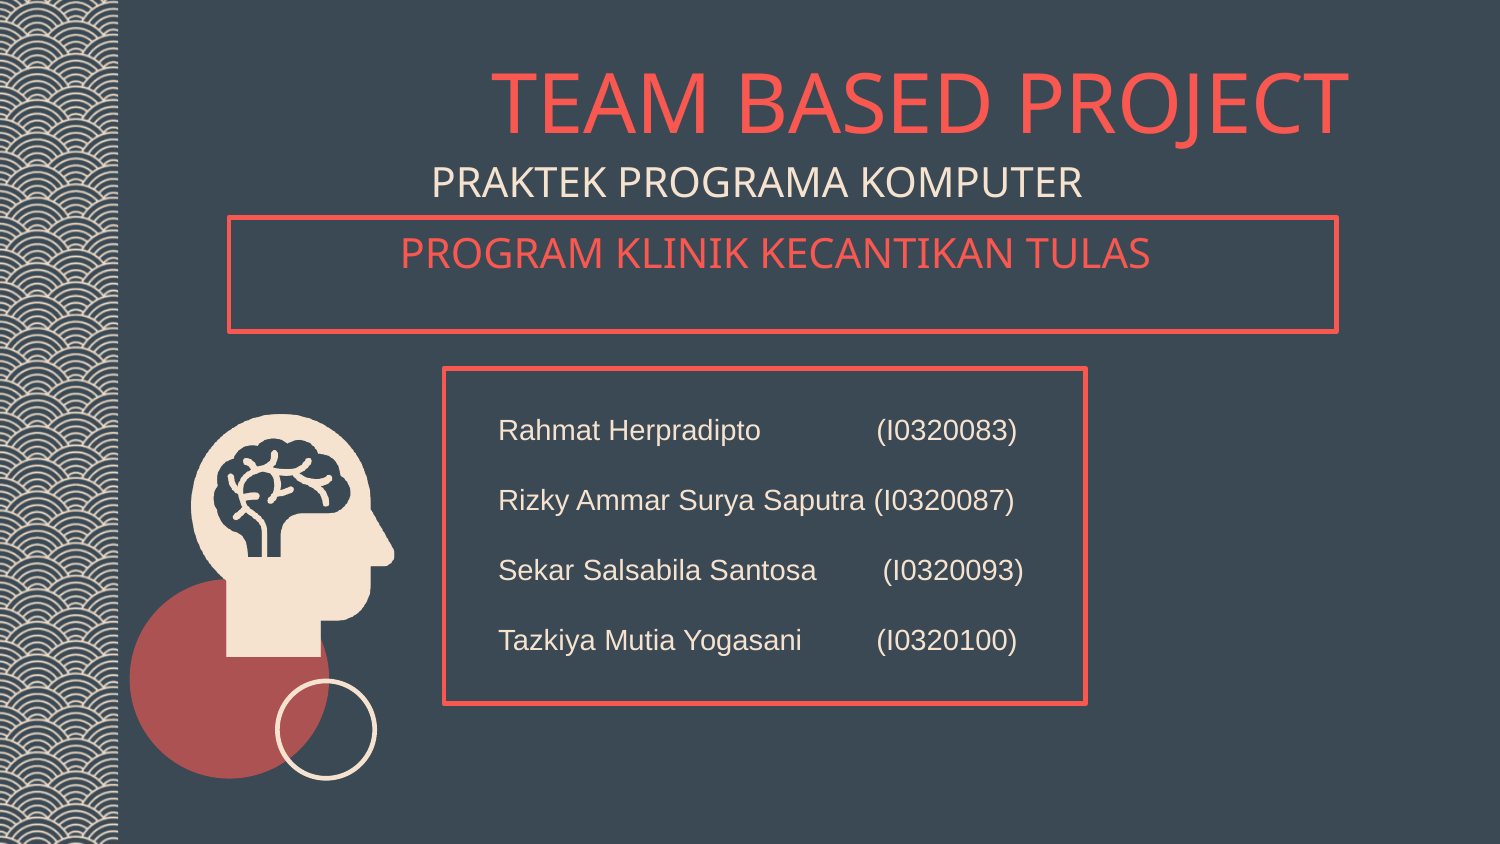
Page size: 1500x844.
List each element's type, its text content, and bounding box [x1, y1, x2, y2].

picture [149, 389, 436, 681]
subtitle PRAKTEK PROGRAMA KOMPUTER [401, 117, 1099, 219]
picture [0, 0, 119, 844]
title TEAM BASED PROJECT [129, 0, 1383, 166]
text_box [228, 217, 1337, 332]
text_box PROGRAM KLINIK KECANTIKAN TULAS [304, 219, 1248, 285]
text_box [277, 689, 375, 779]
text_box [129, 627, 297, 779]
text_box Rahmat Herpradipto (I0320083) Rizky Ammar Surya Saputra (I0320087) Sekar Salsabila Santosa (I0320093) Tazkiya Mutia Yogasani (I0320100) [483, 403, 1065, 664]
text_box [443, 368, 1086, 704]
